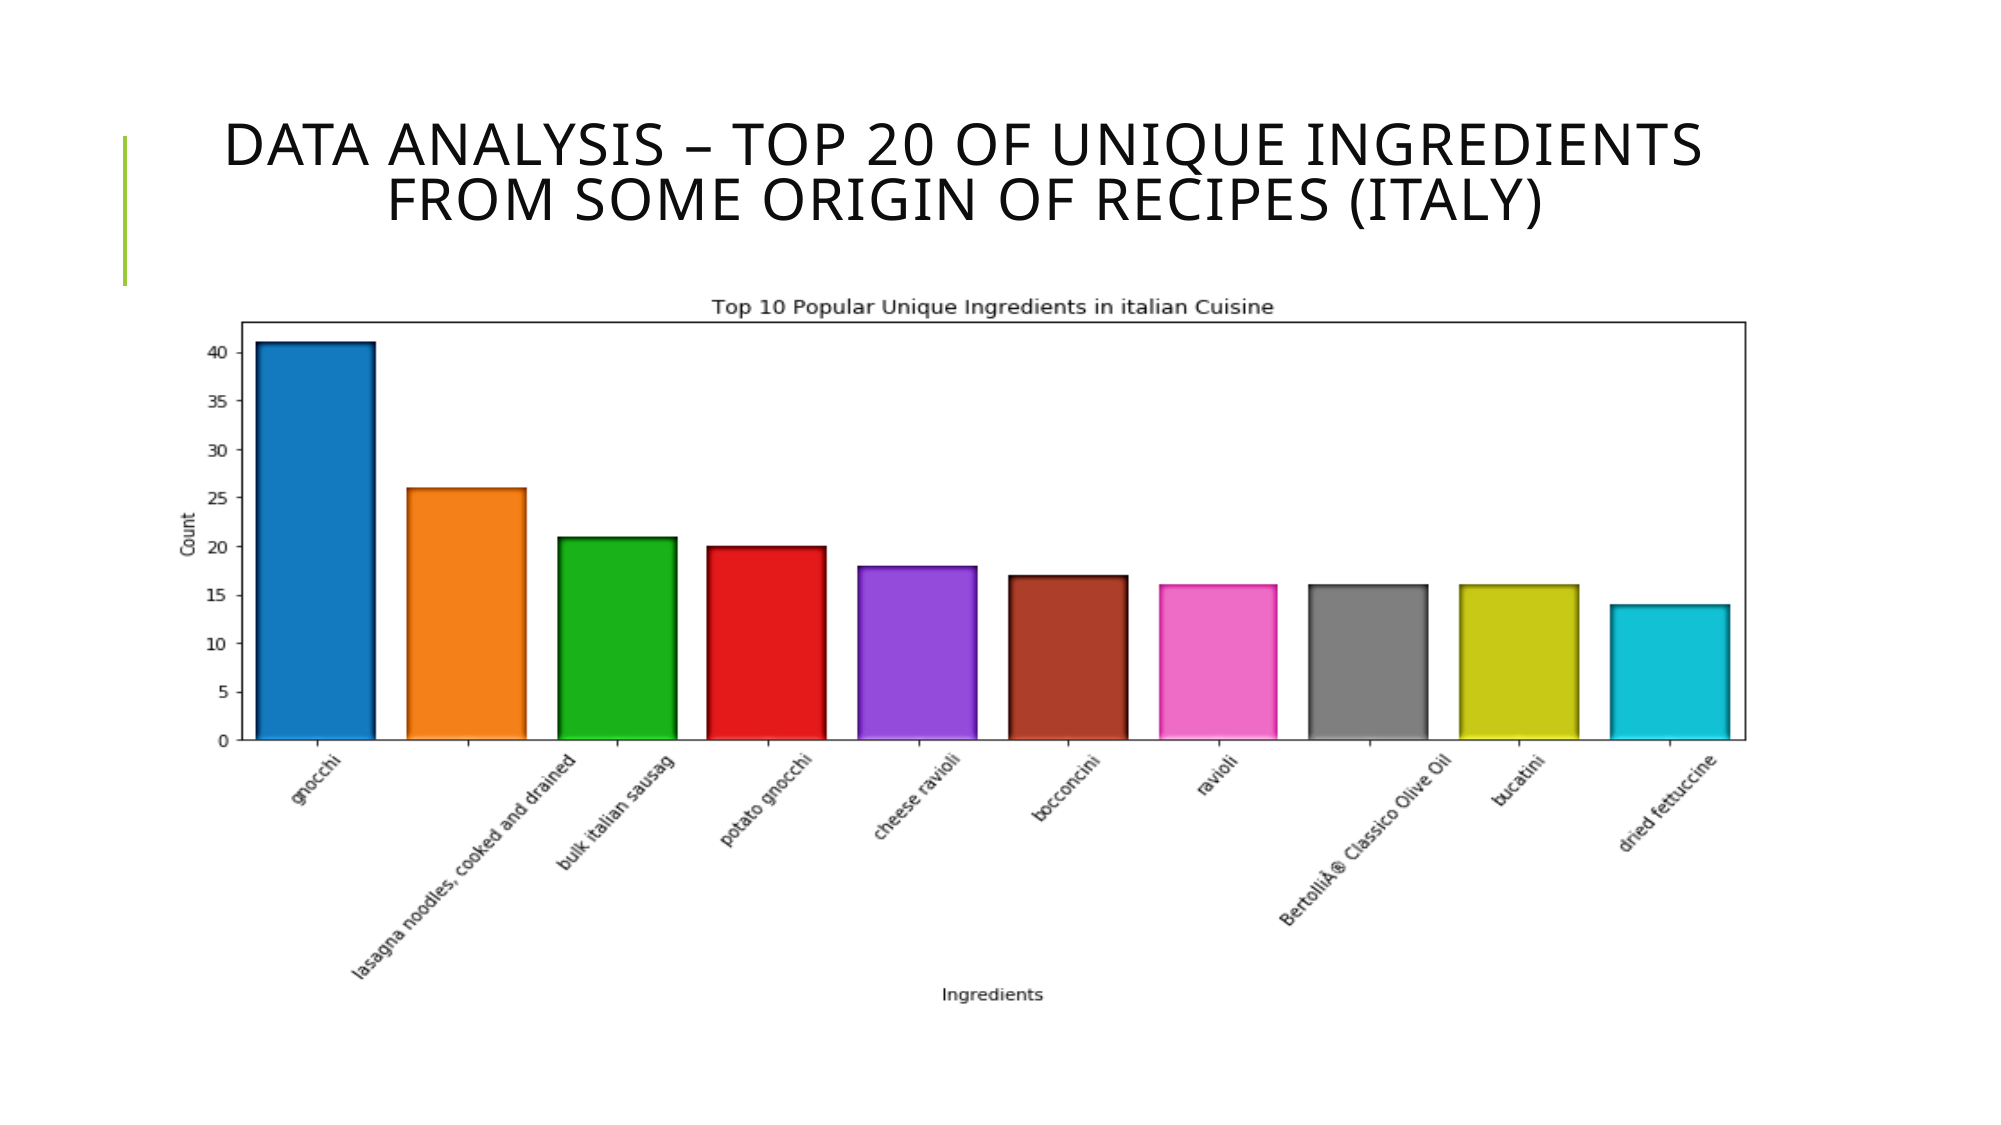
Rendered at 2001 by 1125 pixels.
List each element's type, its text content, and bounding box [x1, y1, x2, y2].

title Data analysis – TOP 20 OF UNIQUE INGREDIENTS FROM SOME ORIGIN OF RECIPES (italy) [168, 96, 1763, 257]
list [167, 287, 1763, 1013]
